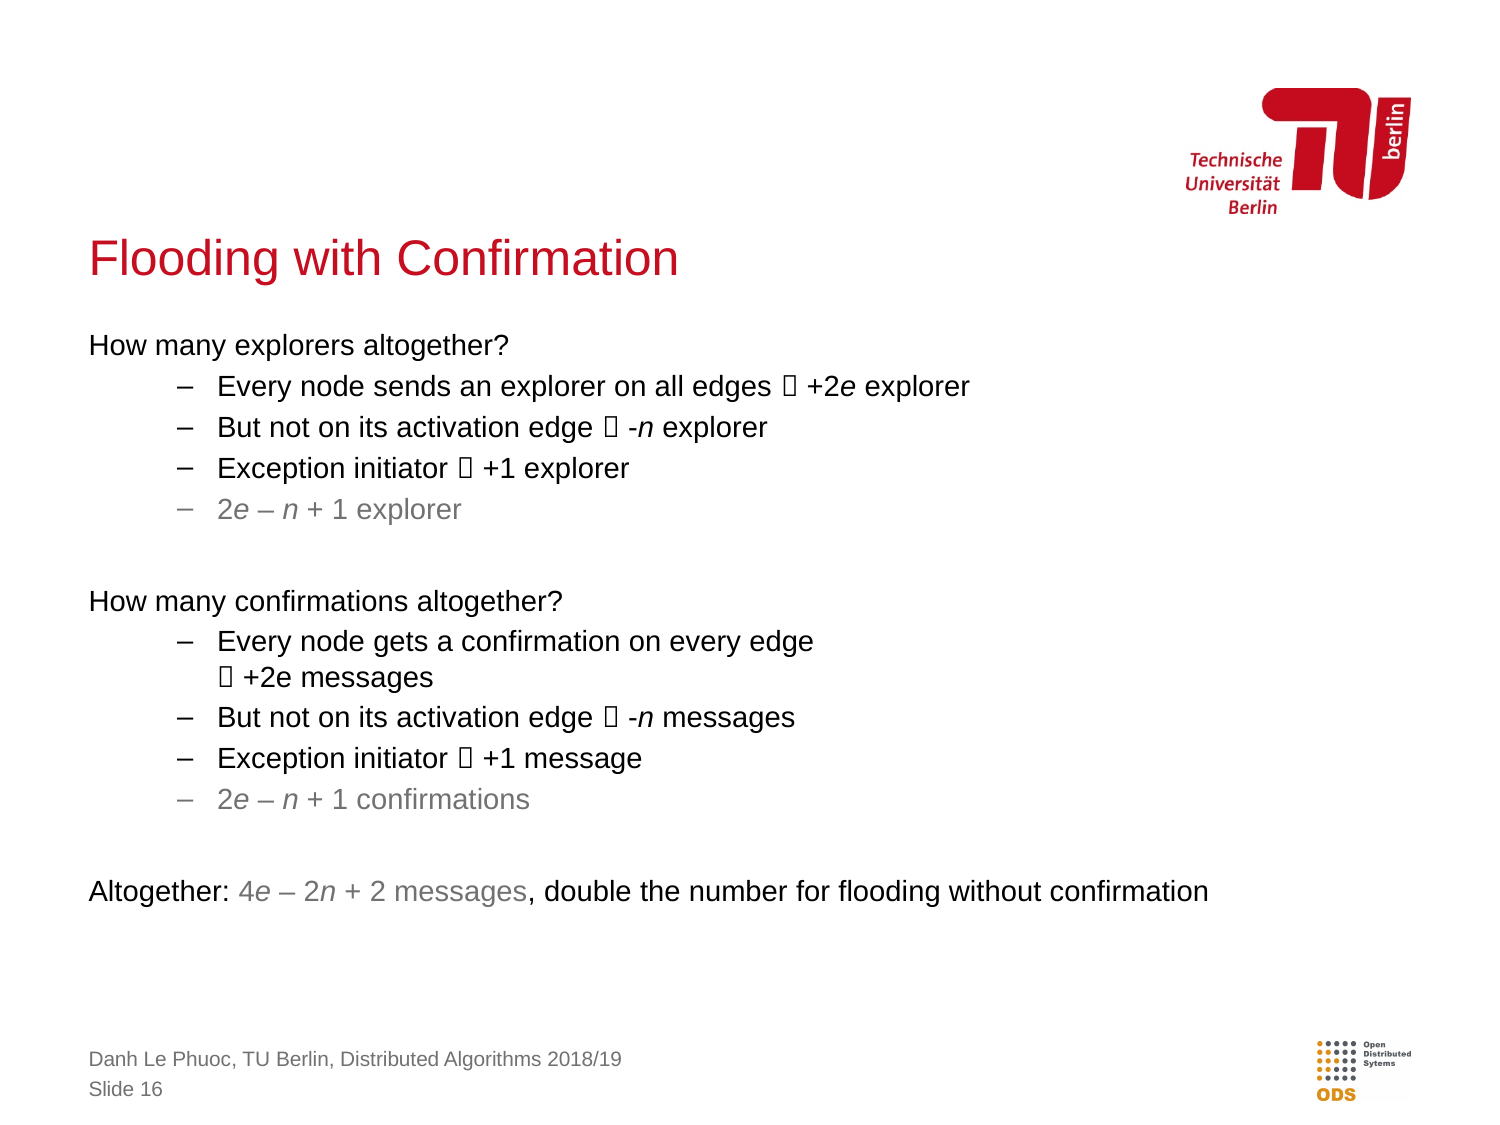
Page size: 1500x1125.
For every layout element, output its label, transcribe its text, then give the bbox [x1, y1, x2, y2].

list How many explorers altogether? Every node sends an explorer on all edges  +2e explorer But not on its activation edge  -n explorer Exception initiator  +1 explorer 2e – n + 1 explorer How many confirmations altogether? Every node gets a confirmation on every edge  +2e messages But not on its activation edge  -n messages Exception initiator  +1 message 2e – n + 1 confirmations Altogether: 4e – 2n + 2 messages, double the number for flooding without confirmation [88, 315, 1411, 983]
picture [1186, 88, 1411, 214]
slide_number Slide 16 [88, 1075, 1176, 1101]
title Flooding with Confirmation [88, 222, 1411, 286]
footer Danh Le Phuoc, TU Berlin, Distributed Algorithms 2018/19 [88, 1045, 1176, 1071]
picture [1317, 1041, 1411, 1101]
